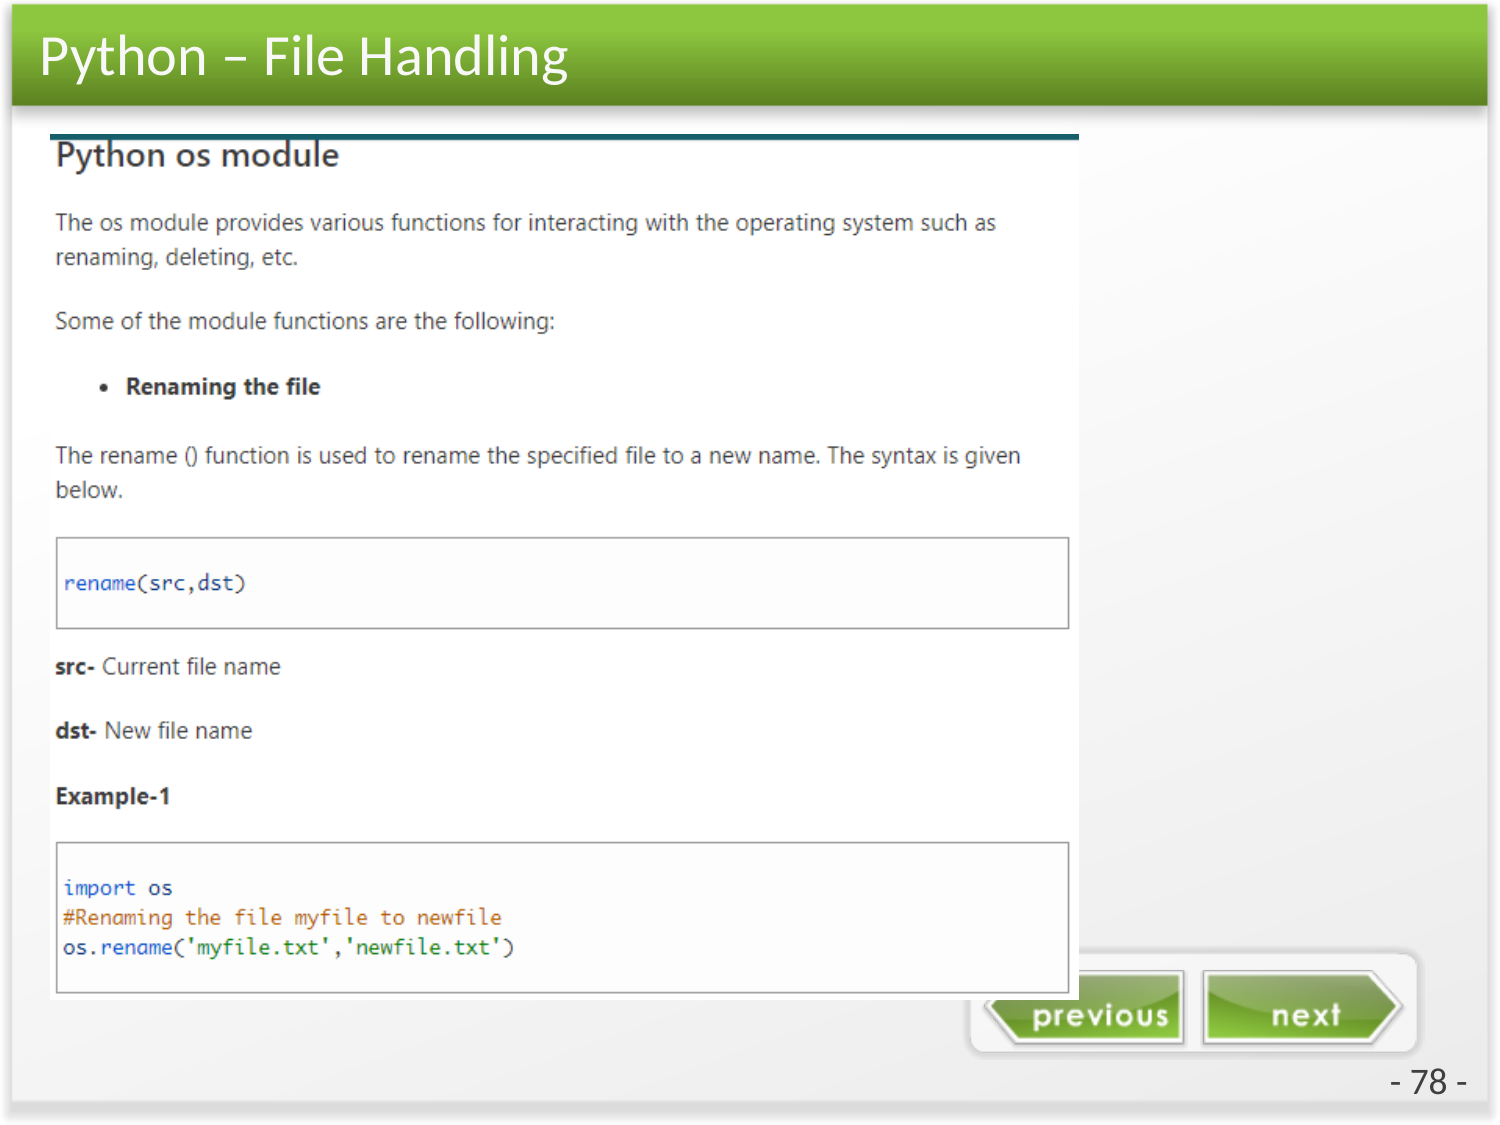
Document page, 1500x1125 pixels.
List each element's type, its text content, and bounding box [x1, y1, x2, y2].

picture [0, 0, 1500, 1125]
title Python – File Handling [24, 10, 1475, 99]
slide_number - 78 - [1374, 1050, 1488, 1088]
list [24, 125, 1475, 450]
